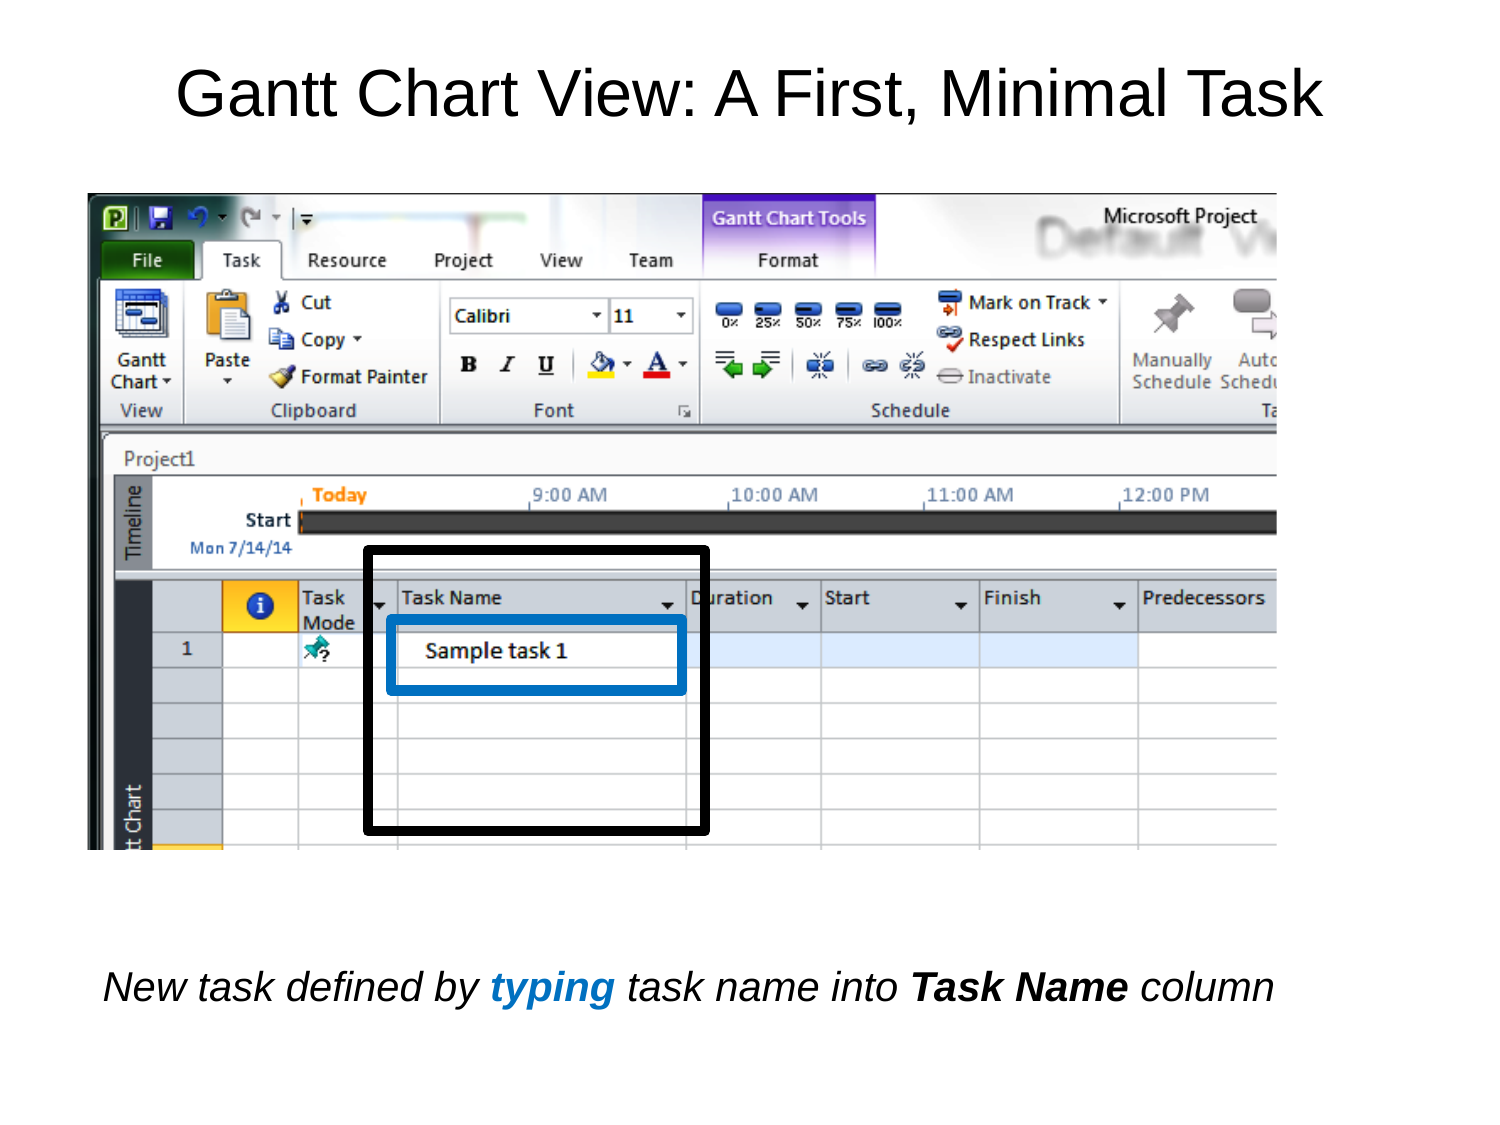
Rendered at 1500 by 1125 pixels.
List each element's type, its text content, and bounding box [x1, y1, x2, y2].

picture [87, 193, 1277, 851]
text_box New task defined by typing task name into Task Name column [87, 952, 1412, 1013]
title Gantt Chart View: A First, Minimal Task [75, 45, 1425, 135]
